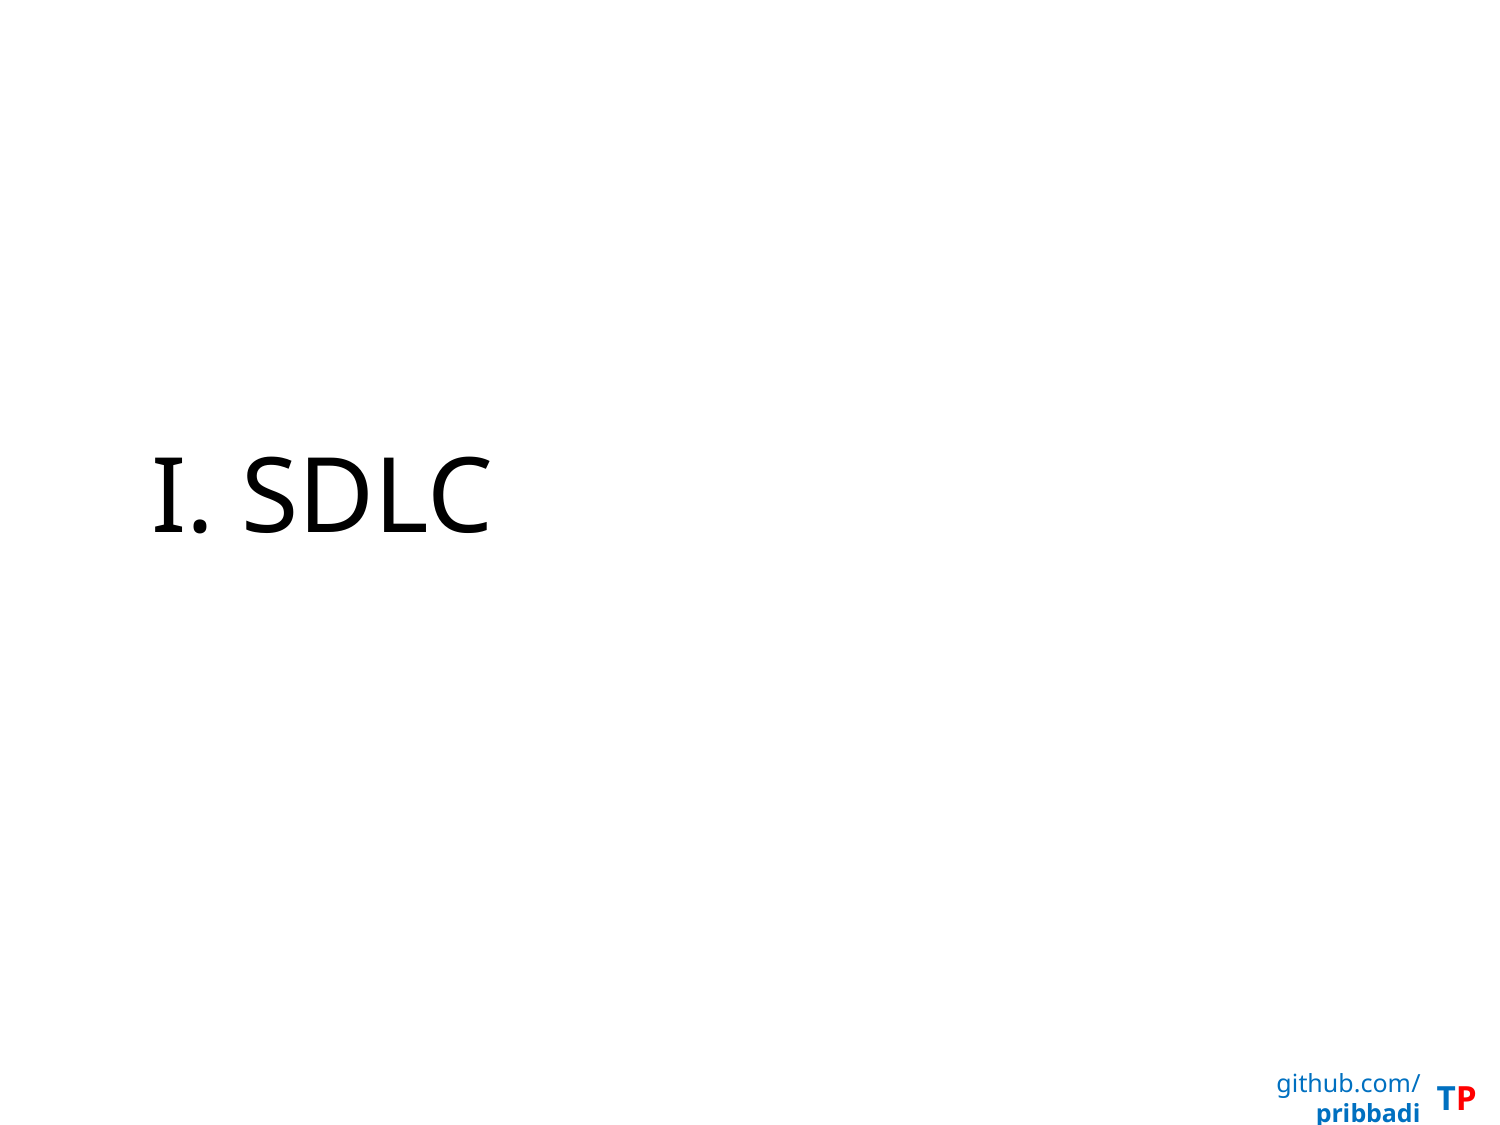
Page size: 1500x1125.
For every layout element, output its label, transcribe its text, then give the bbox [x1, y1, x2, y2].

title I. SDLC [136, 183, 1353, 563]
